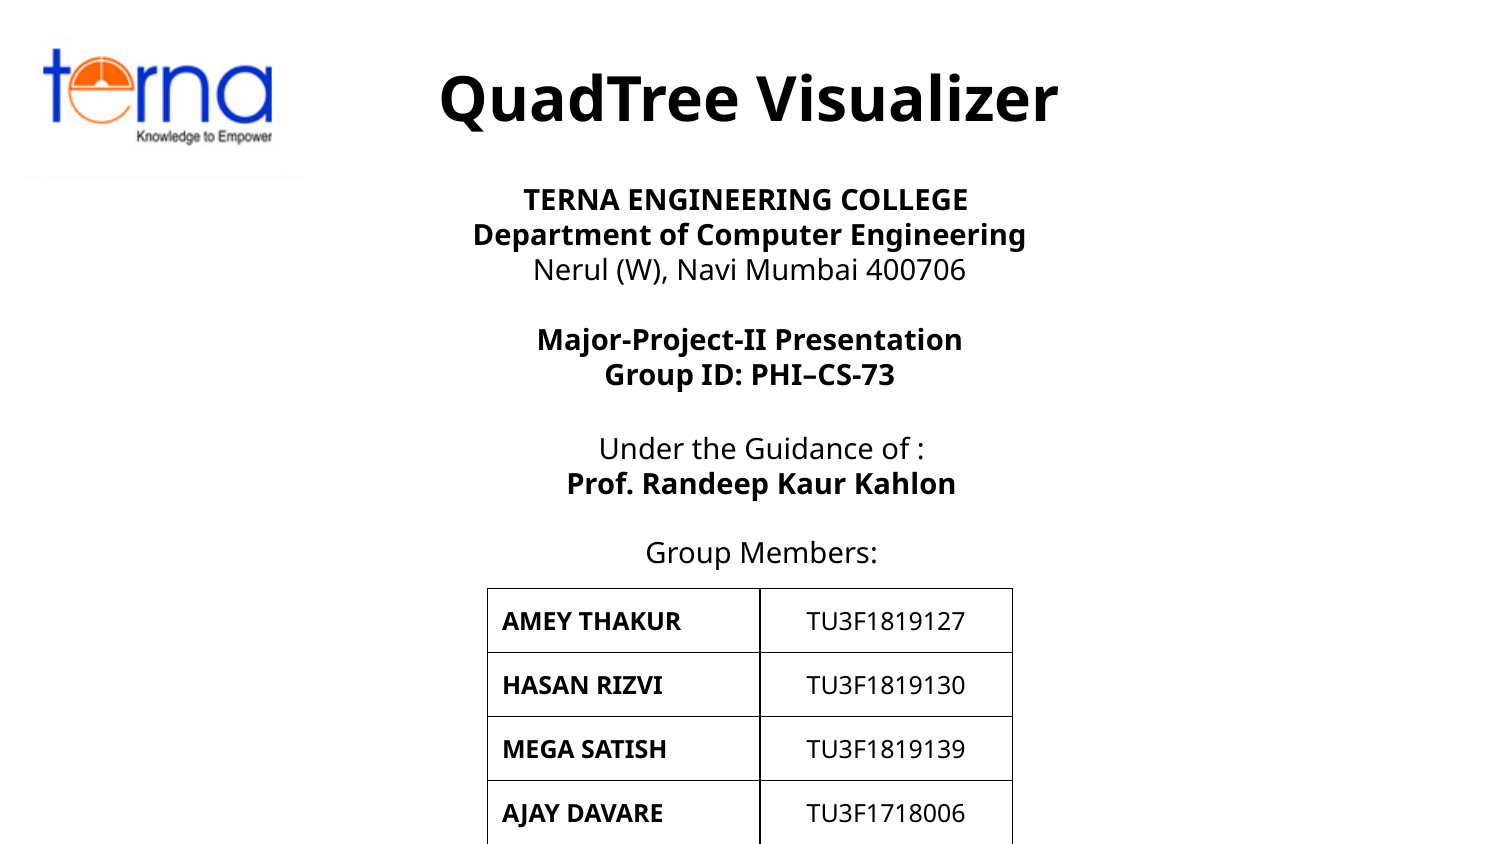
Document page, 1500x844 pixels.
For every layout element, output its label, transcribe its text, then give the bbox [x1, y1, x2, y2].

table_cell TU3F1819130 [761, 653, 1012, 716]
table_cell HASAN RIZVI [488, 653, 759, 716]
table_header AMEY THAKUR [488, 589, 759, 652]
text_box Group Members: [606, 519, 918, 584]
picture [25, 13, 307, 180]
title QuadTree Visualizer [312, 26, 1449, 167]
table_cell AJAY DAVARE [488, 781, 759, 844]
text_box Under the Guidance of : Prof. Randeep Kaur Kahlon [510, 423, 1013, 515]
table_header TU3F1819127 [761, 589, 1012, 652]
table_cell TU3F1819139 [761, 717, 1012, 780]
table_cell MEGA SATISH [488, 717, 759, 780]
table_cell TU3F1718006 [761, 781, 1012, 844]
text_box TERNA ENGINEERING COLLEGE Department of Computer Engineering Nerul (W), Navi Mumbai 400706 Major-Project-II Presentation Group ID: PHI–CS-73 [338, 177, 1162, 407]
